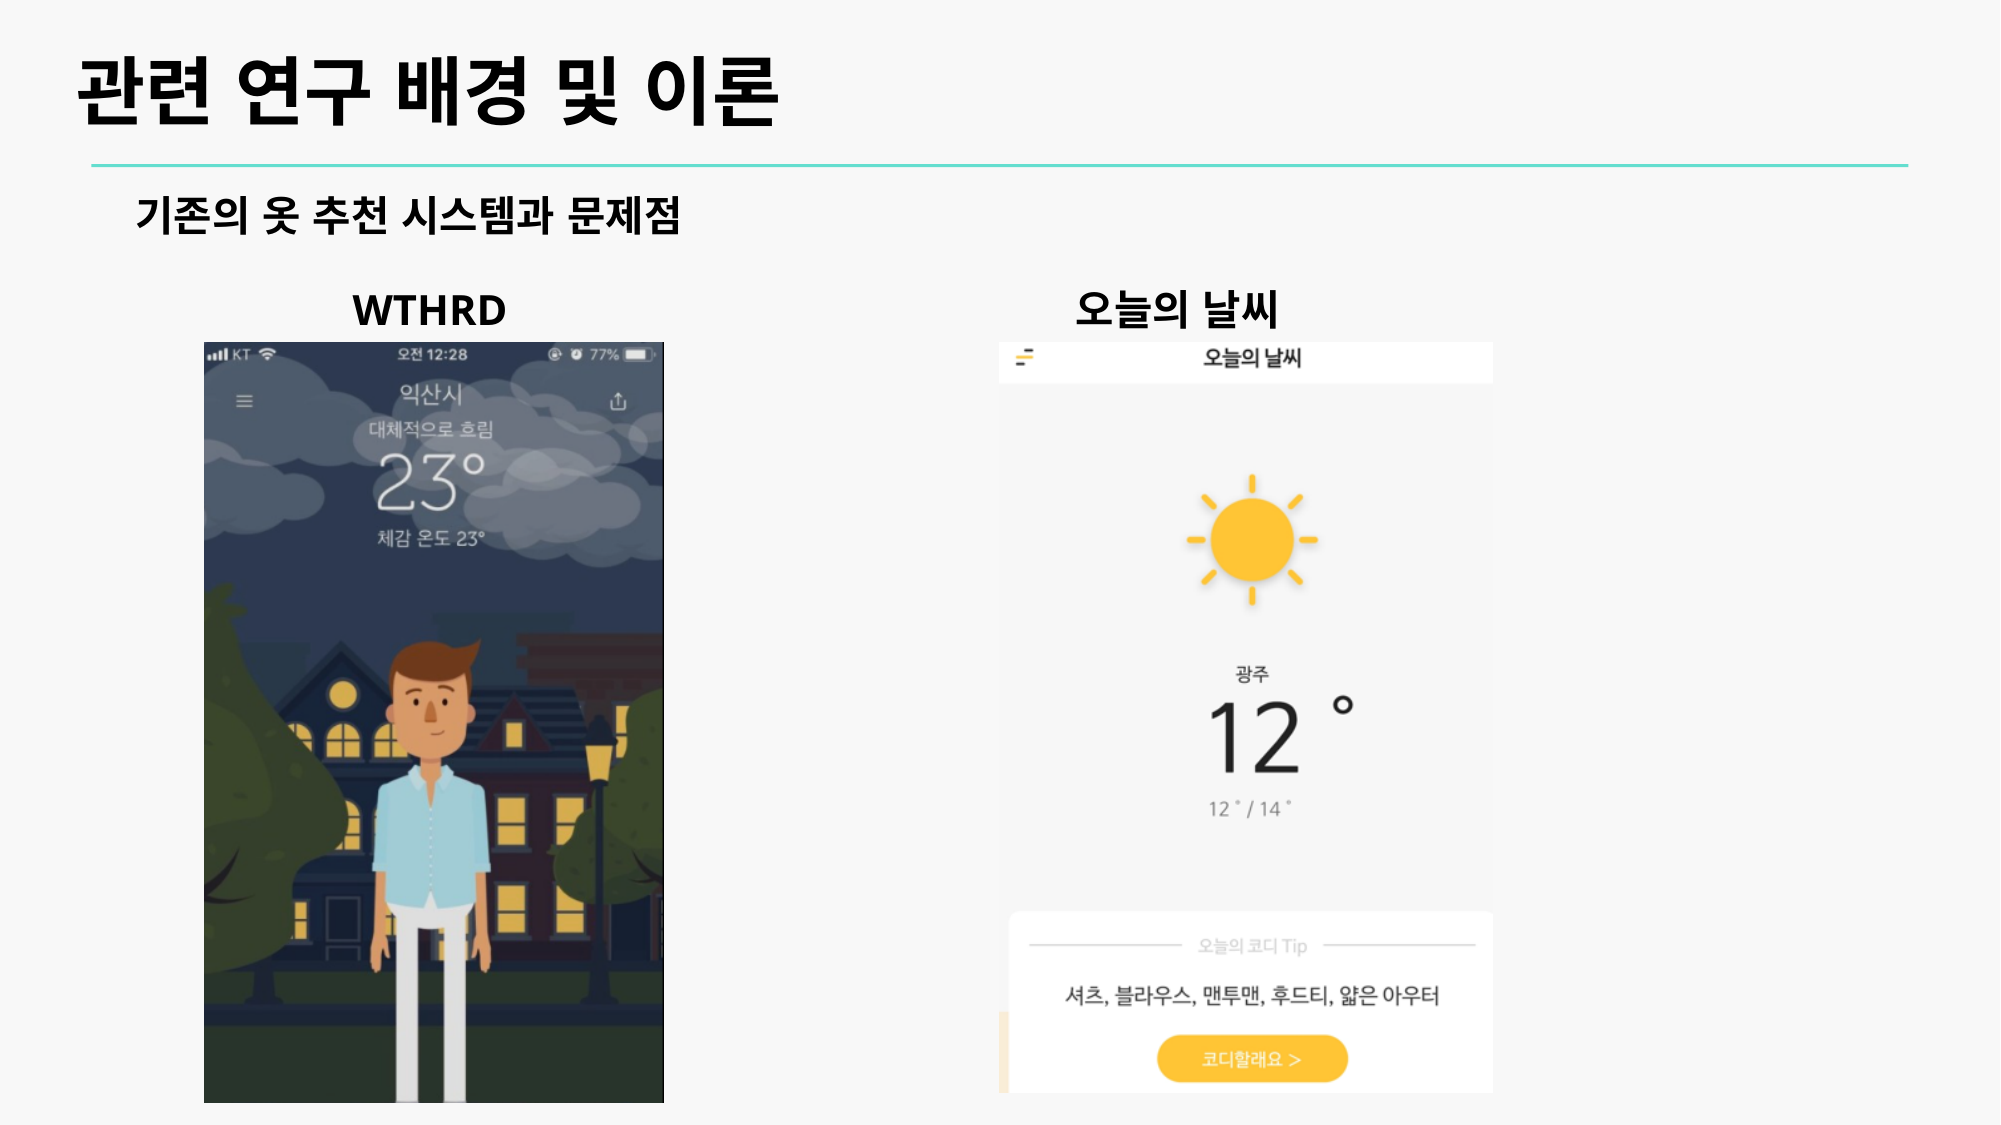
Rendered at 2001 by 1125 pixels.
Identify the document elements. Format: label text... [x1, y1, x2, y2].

text_box 관련 연구 배경 및 이론 [61, 31, 1656, 149]
text_box WTHRD [337, 276, 544, 342]
picture [999, 342, 1493, 1093]
text_box [90, 163, 1909, 168]
text_box 오늘의 날씨 [1061, 276, 1304, 342]
picture [204, 342, 664, 1103]
text_box 기존의 옷 추천 시스템과 문제점 [120, 182, 978, 383]
